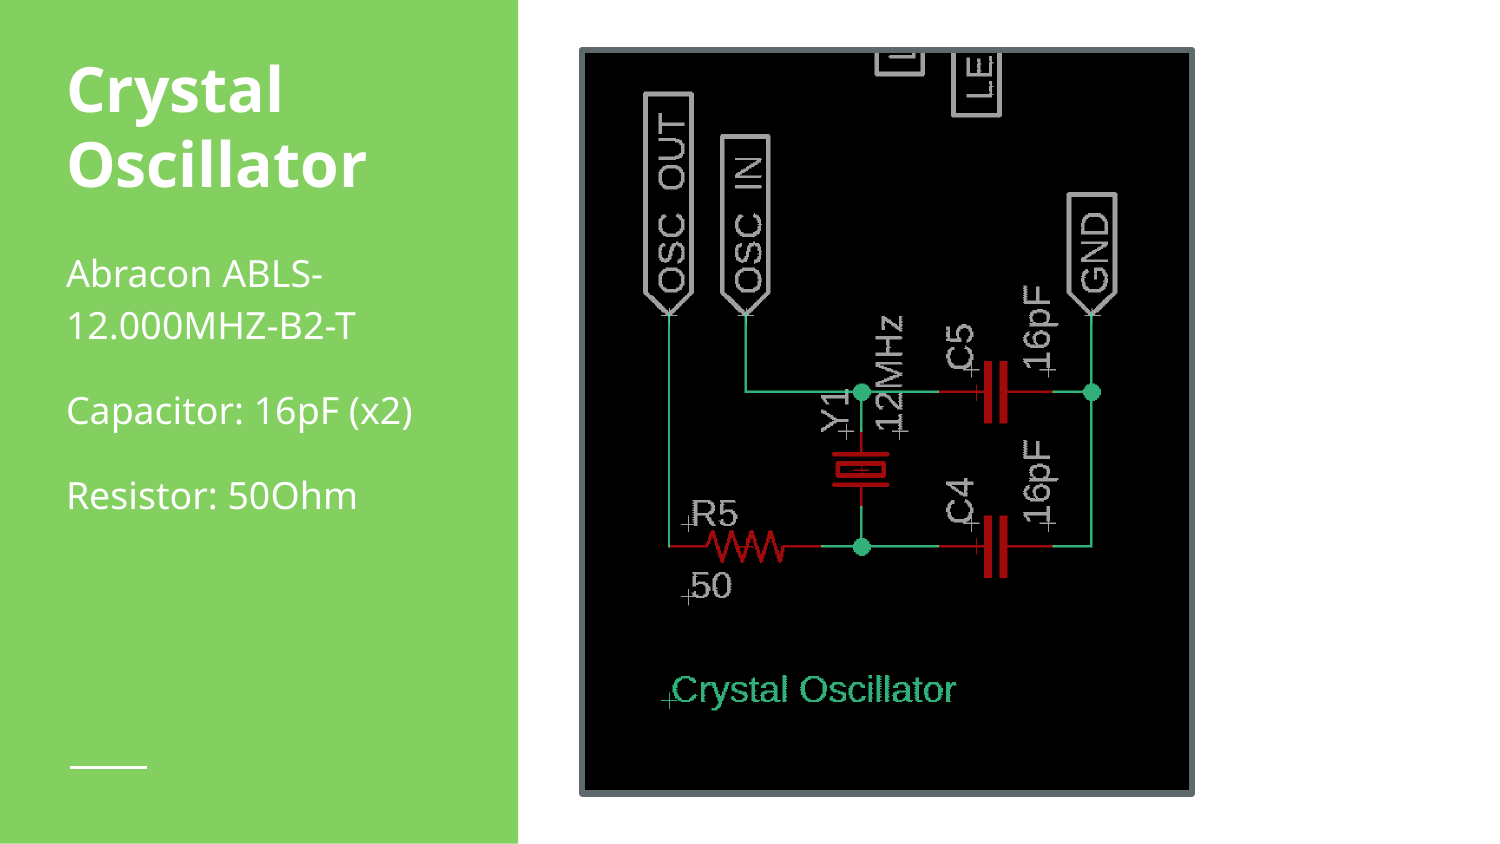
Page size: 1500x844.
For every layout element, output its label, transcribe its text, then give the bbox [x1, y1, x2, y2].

title Crystal Oscillator [51, 91, 512, 216]
list Abracon ABLS-12.000MHZ-B2-T Capacitor: 16pF (x2) Resistor: 50Ohm [51, 228, 512, 750]
picture [584, 53, 1190, 791]
